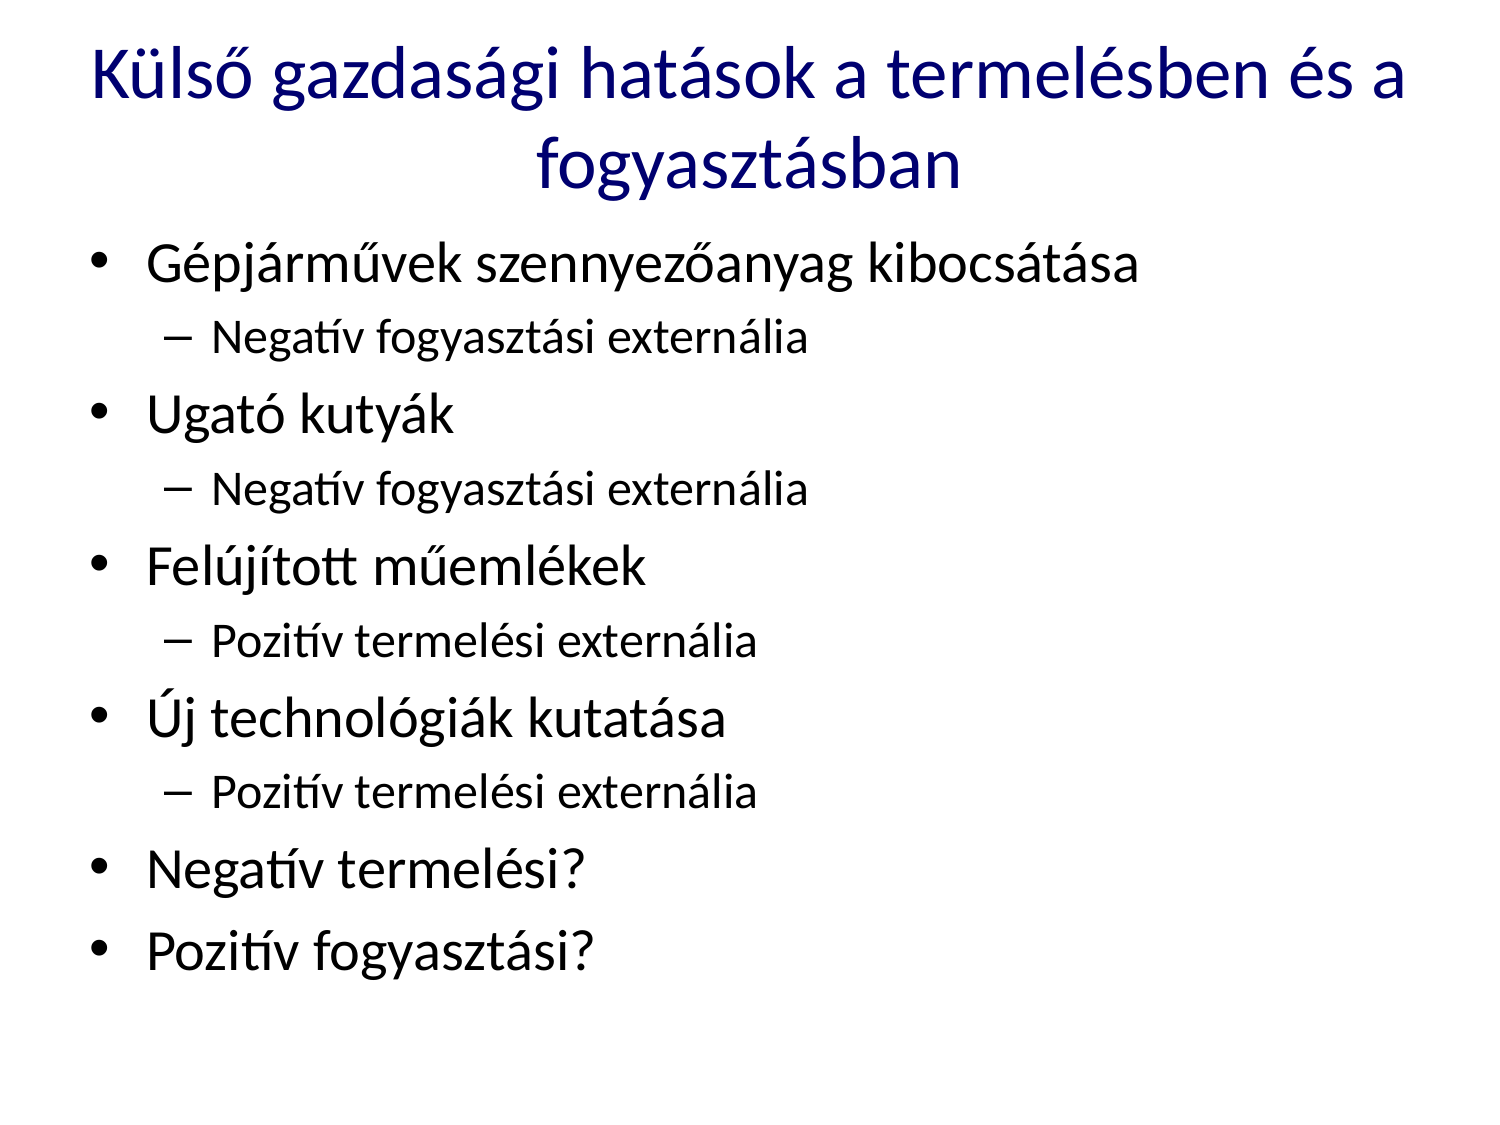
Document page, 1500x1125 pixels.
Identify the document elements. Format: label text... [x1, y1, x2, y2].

title Külső gazdasági hatások a termelésben és a fogyasztásban [75, 16, 1425, 204]
list Gépjárművek szennyezőanyag kibocsátása Negatív fogyasztási externália Ugató kutyák Negatív fogyasztási externália Felújított műemlékek Pozitív termelési externália Új technológiák kutatása Pozitív termelési externália Negatív termelési? Pozitív fogyasztási? [75, 216, 1425, 1060]
